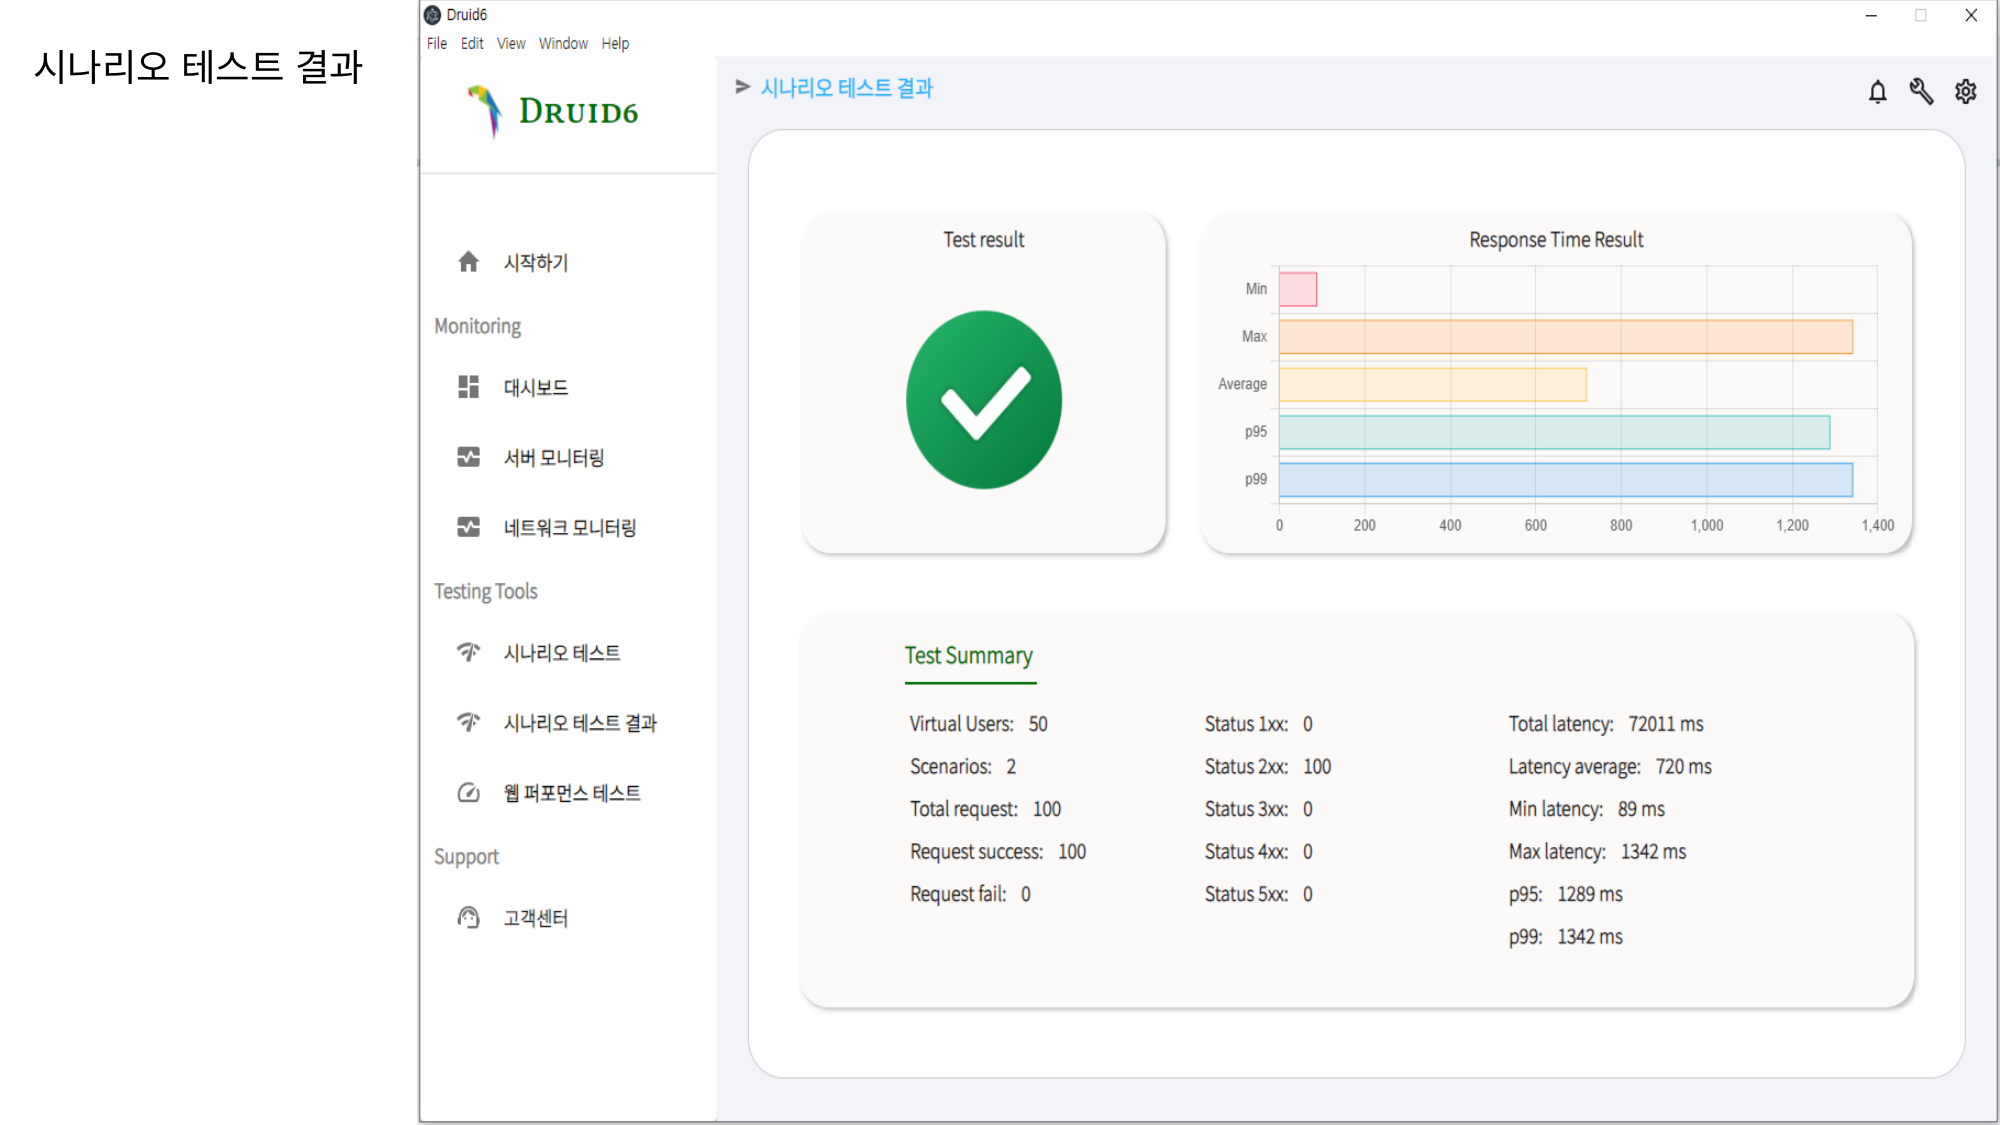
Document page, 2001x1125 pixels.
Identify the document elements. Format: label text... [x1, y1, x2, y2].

picture [417, 0, 2000, 1125]
text_box 시나리오 테스트 결과 [18, 36, 380, 97]
